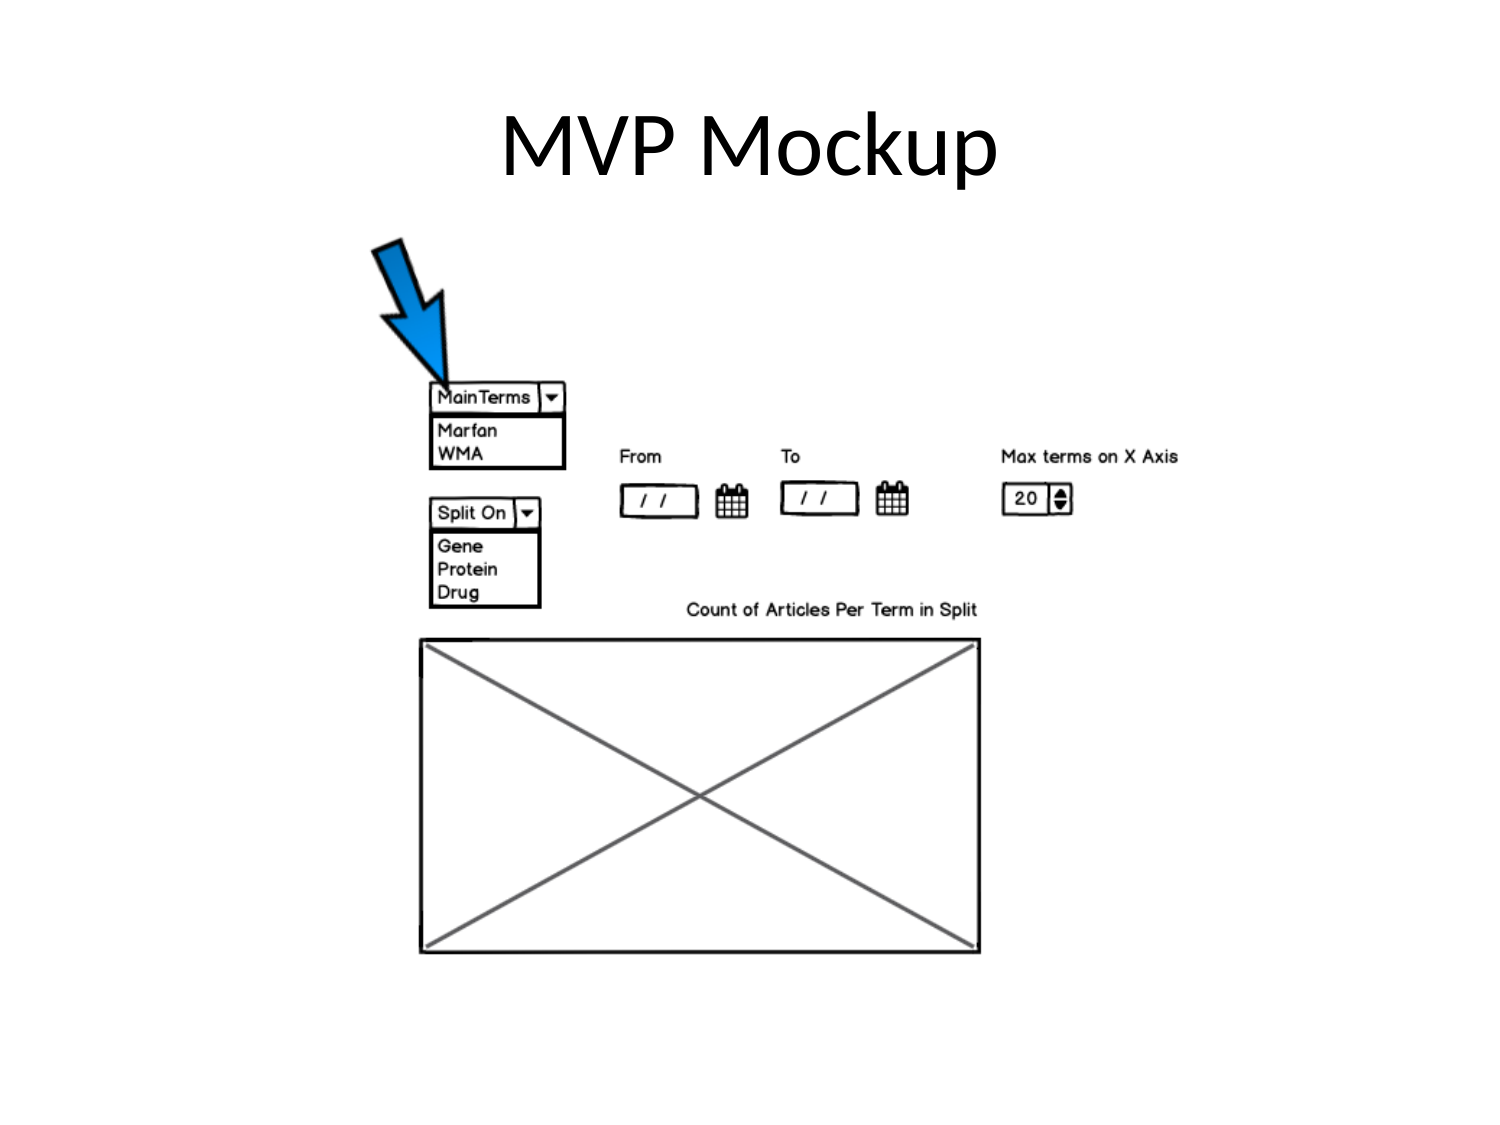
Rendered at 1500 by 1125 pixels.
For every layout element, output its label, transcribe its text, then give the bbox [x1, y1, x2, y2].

title MVP Mockup [75, 45, 1425, 233]
picture [328, 232, 1224, 1057]
